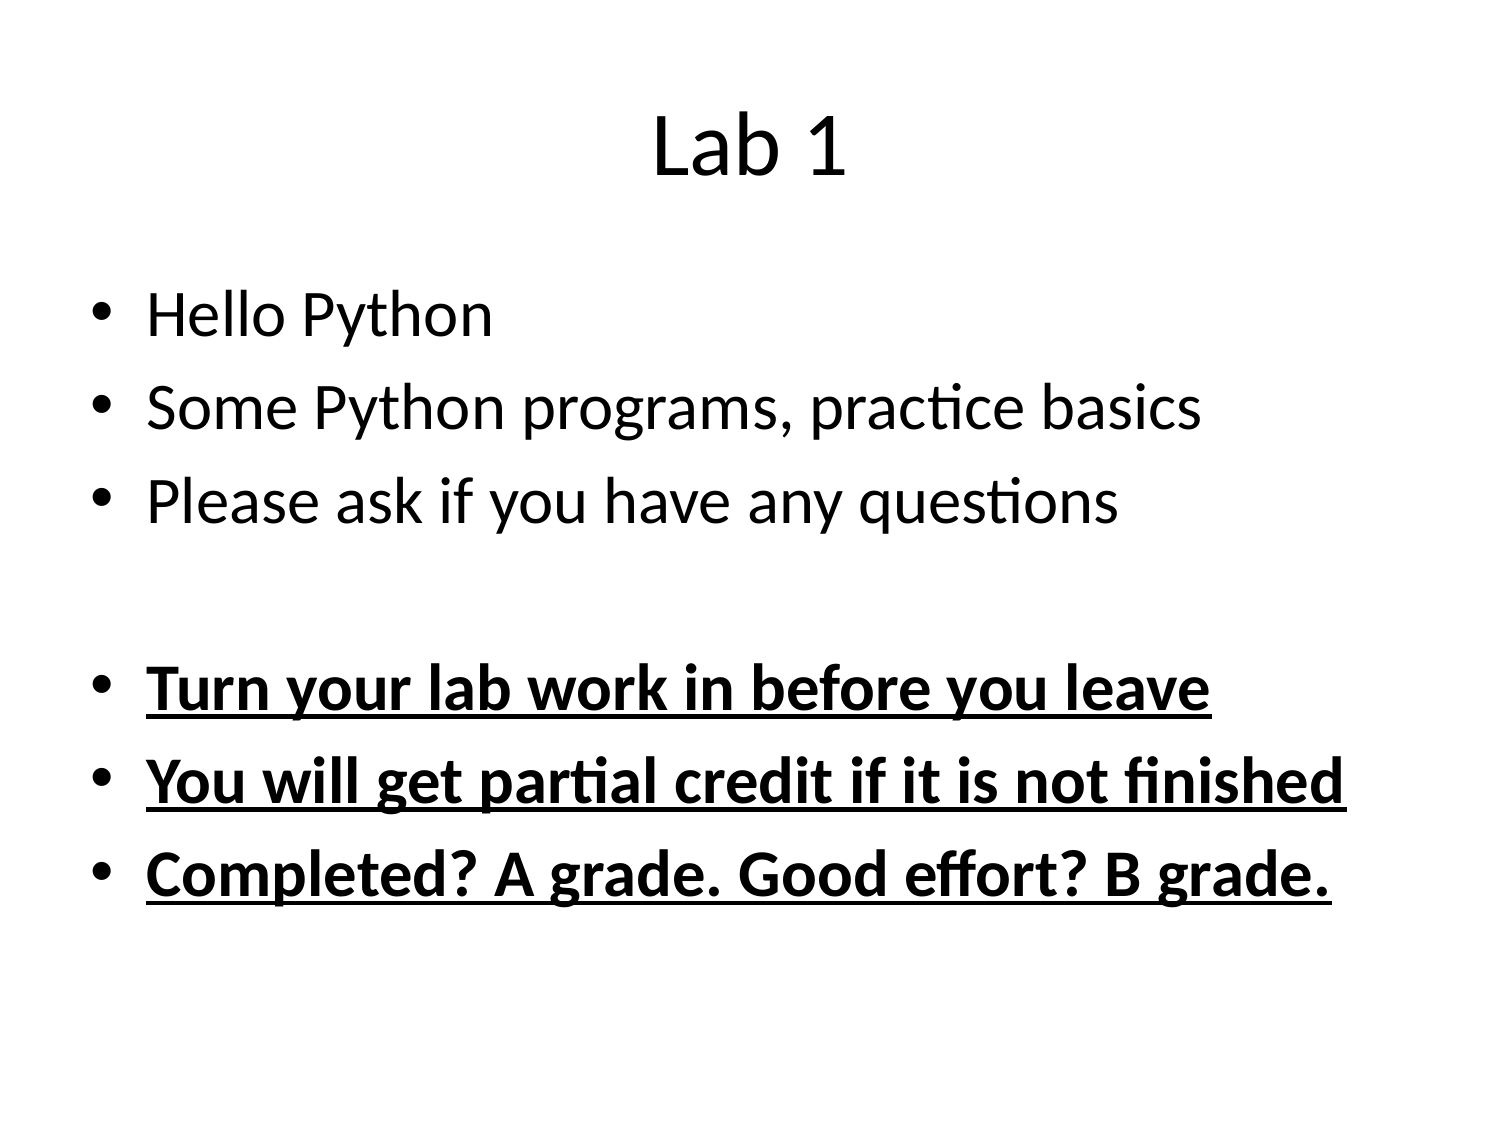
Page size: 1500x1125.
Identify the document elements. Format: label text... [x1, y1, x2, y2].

title Lab 1 [75, 45, 1425, 233]
list Hello Python Some Python programs, practice basics Please ask if you have any questions Turn your lab work in before you leave You will get partial credit if it is not finished Completed? A grade. Good effort? B grade. [75, 262, 1425, 1005]
